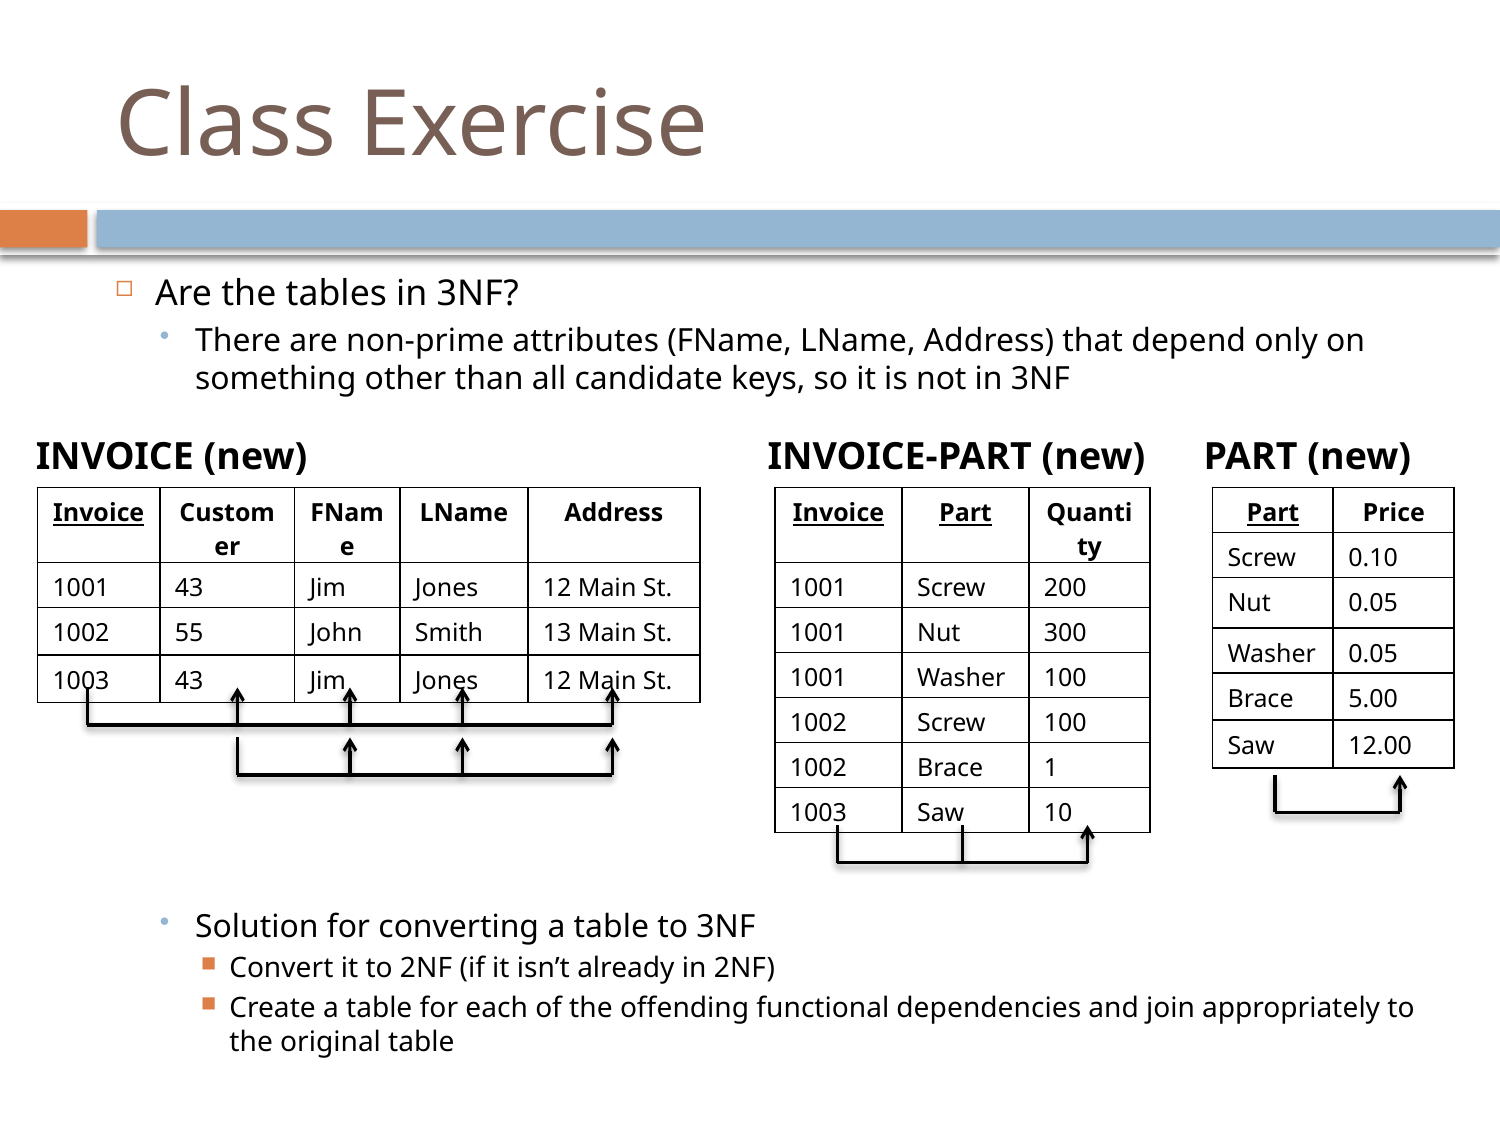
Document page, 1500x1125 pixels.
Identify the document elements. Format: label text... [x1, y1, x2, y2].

table_cell 0.05 [1334, 578, 1453, 627]
table_header Quantity [1030, 488, 1149, 562]
table_cell 1003 [38, 656, 159, 702]
table_cell 0.05 [1334, 629, 1453, 672]
table_header Invoice [38, 488, 159, 562]
table_cell Saw [1213, 721, 1332, 767]
table_cell 1002 [776, 743, 901, 787]
table_cell 43 [161, 656, 294, 702]
table_cell 1001 [776, 608, 901, 652]
table_cell Jim [295, 563, 399, 607]
table_header Customer [161, 488, 294, 562]
table_cell 1002 [38, 608, 159, 654]
table_cell 1001 [776, 563, 901, 607]
table_header Part [1213, 488, 1332, 532]
text_box INVOICE-PART (new) [753, 424, 1161, 485]
table_cell 1002 [776, 698, 901, 742]
text_box PART (new) [1188, 424, 1427, 485]
list Are the tables in 3NF? There are non-prime attributes (FName, LName, Address) that depend only on something other than all candidate keys, so it is not in 3NF Solution for converting a table to 3NF Convert it to 2NF (if it isn’t already in 2NF) Create a table for each of the offending functional dependencies and join appropriately to the original table [100, 262, 1438, 1075]
table_cell 1003 [776, 788, 901, 832]
title Class Exercise [100, 37, 1438, 200]
table_header Invoice [776, 488, 901, 562]
table_cell 300 [1030, 608, 1149, 652]
table_cell 1001 [776, 653, 901, 697]
table_cell 13 Main St. [529, 608, 699, 654]
table_cell 10 [1030, 788, 1149, 832]
table_cell 100 [1030, 653, 1149, 697]
table_cell John [295, 608, 399, 654]
table_cell Washer [903, 653, 1028, 697]
table_header Address [529, 488, 699, 562]
table_cell 100 [1030, 698, 1149, 742]
table_cell Screw [903, 563, 1028, 607]
table_cell 12 Main St. [529, 656, 699, 702]
table_cell Screw [1213, 533, 1332, 577]
table_cell 5.00 [1334, 674, 1453, 719]
table_cell Washer [1213, 629, 1332, 672]
table_header LName [401, 488, 527, 562]
table_cell 43 [161, 563, 294, 607]
table_cell 12 Main St. [529, 563, 699, 607]
table_header Price [1334, 488, 1453, 532]
table_header Part [903, 488, 1028, 562]
table_cell Jim [295, 656, 399, 702]
table_cell 1 [1030, 743, 1149, 787]
table_header FName [295, 488, 399, 562]
table_cell 0.10 [1334, 533, 1453, 577]
table_cell 200 [1030, 563, 1149, 607]
table_cell 55 [161, 608, 294, 654]
table_cell Brace [1213, 674, 1332, 719]
table_cell Brace [903, 743, 1028, 787]
table_cell Jones [401, 656, 527, 702]
table_cell Screw [903, 698, 1028, 742]
table_cell Saw [903, 788, 1028, 832]
table_cell 12.00 [1334, 721, 1453, 767]
table_cell Smith [401, 608, 527, 654]
table_cell Jones [401, 563, 527, 607]
text_box INVOICE (new) [21, 424, 323, 485]
table_cell Nut [903, 608, 1028, 652]
table_cell 1001 [38, 563, 159, 607]
table_cell Nut [1213, 578, 1332, 627]
